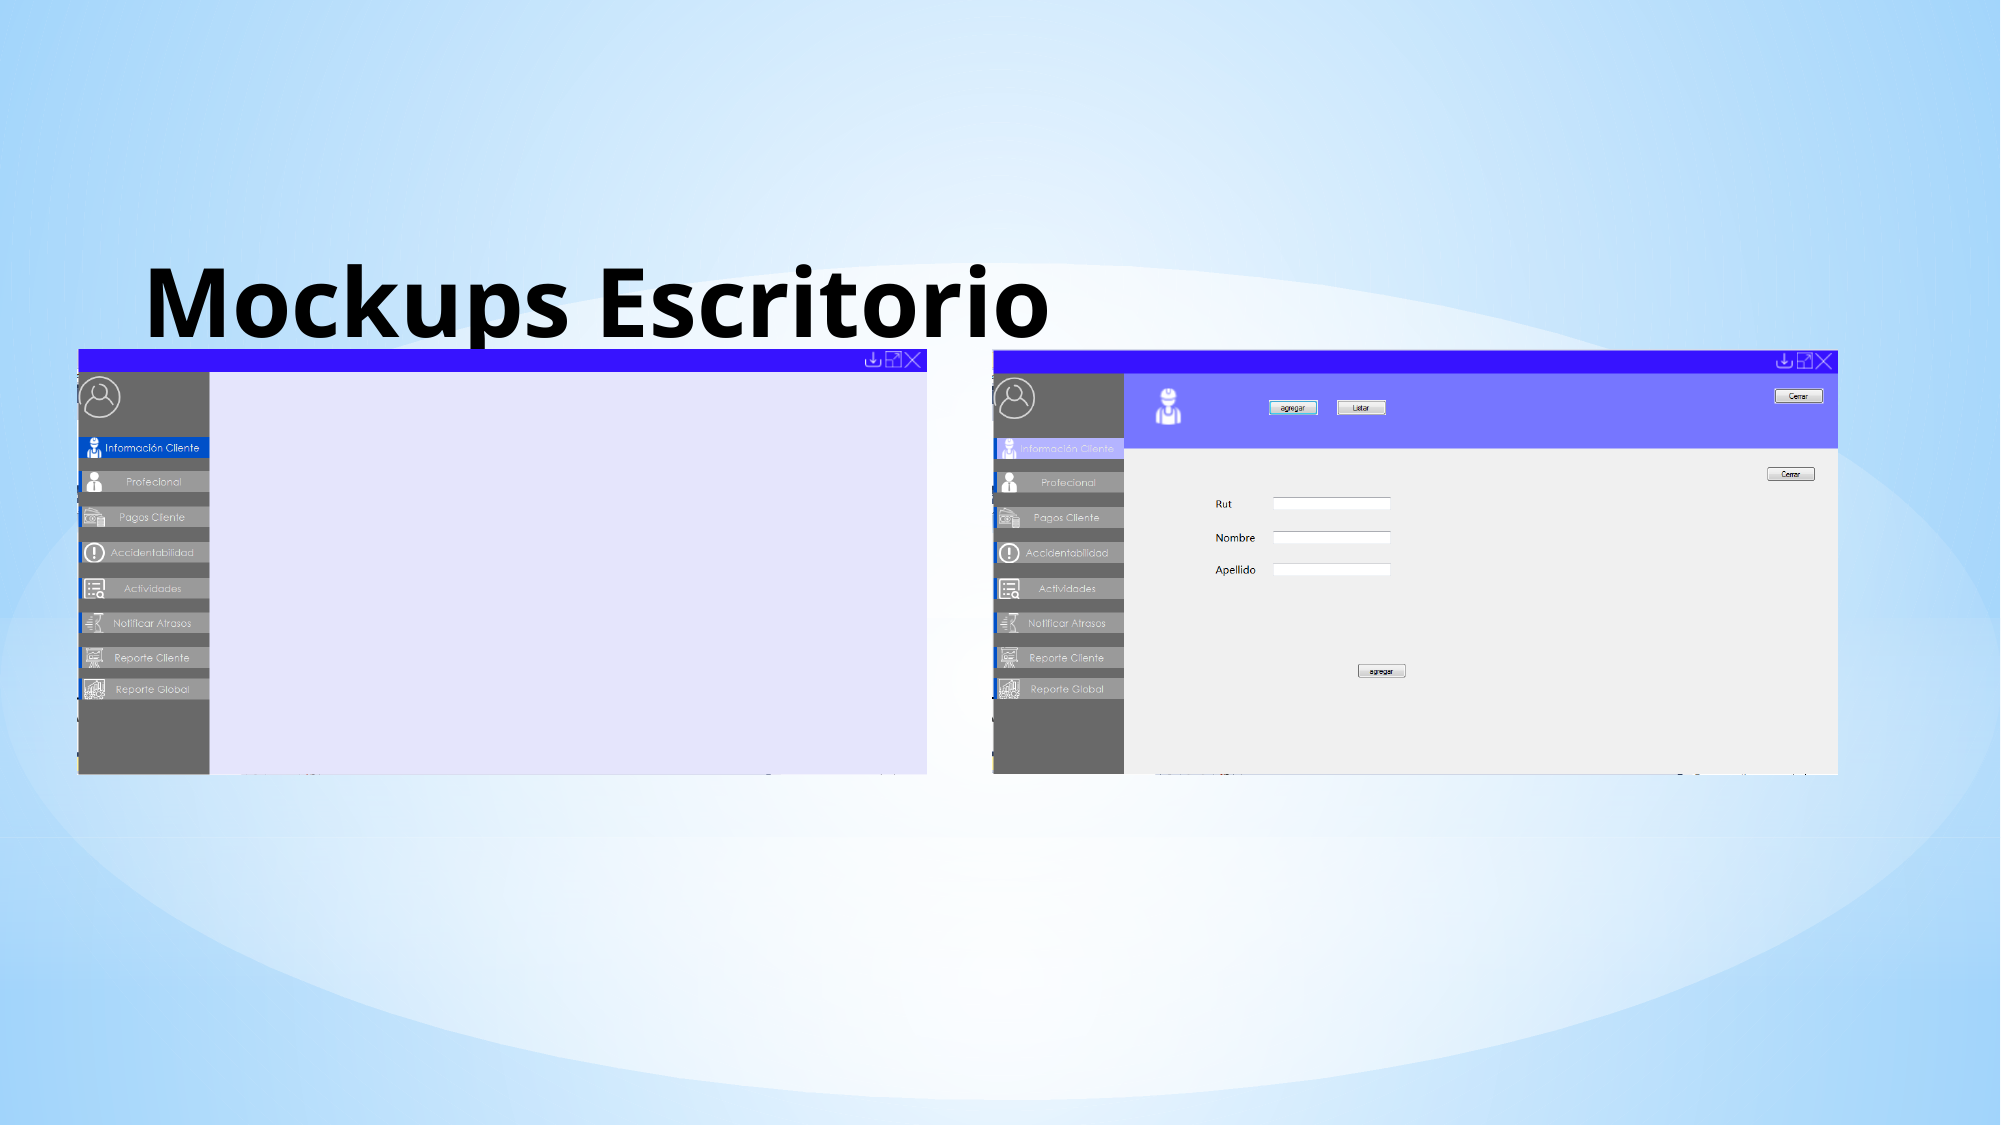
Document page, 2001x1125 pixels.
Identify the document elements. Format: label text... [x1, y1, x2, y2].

picture [77, 349, 927, 776]
picture [992, 349, 1838, 776]
title Mockups Escritorio [122, 221, 1848, 440]
